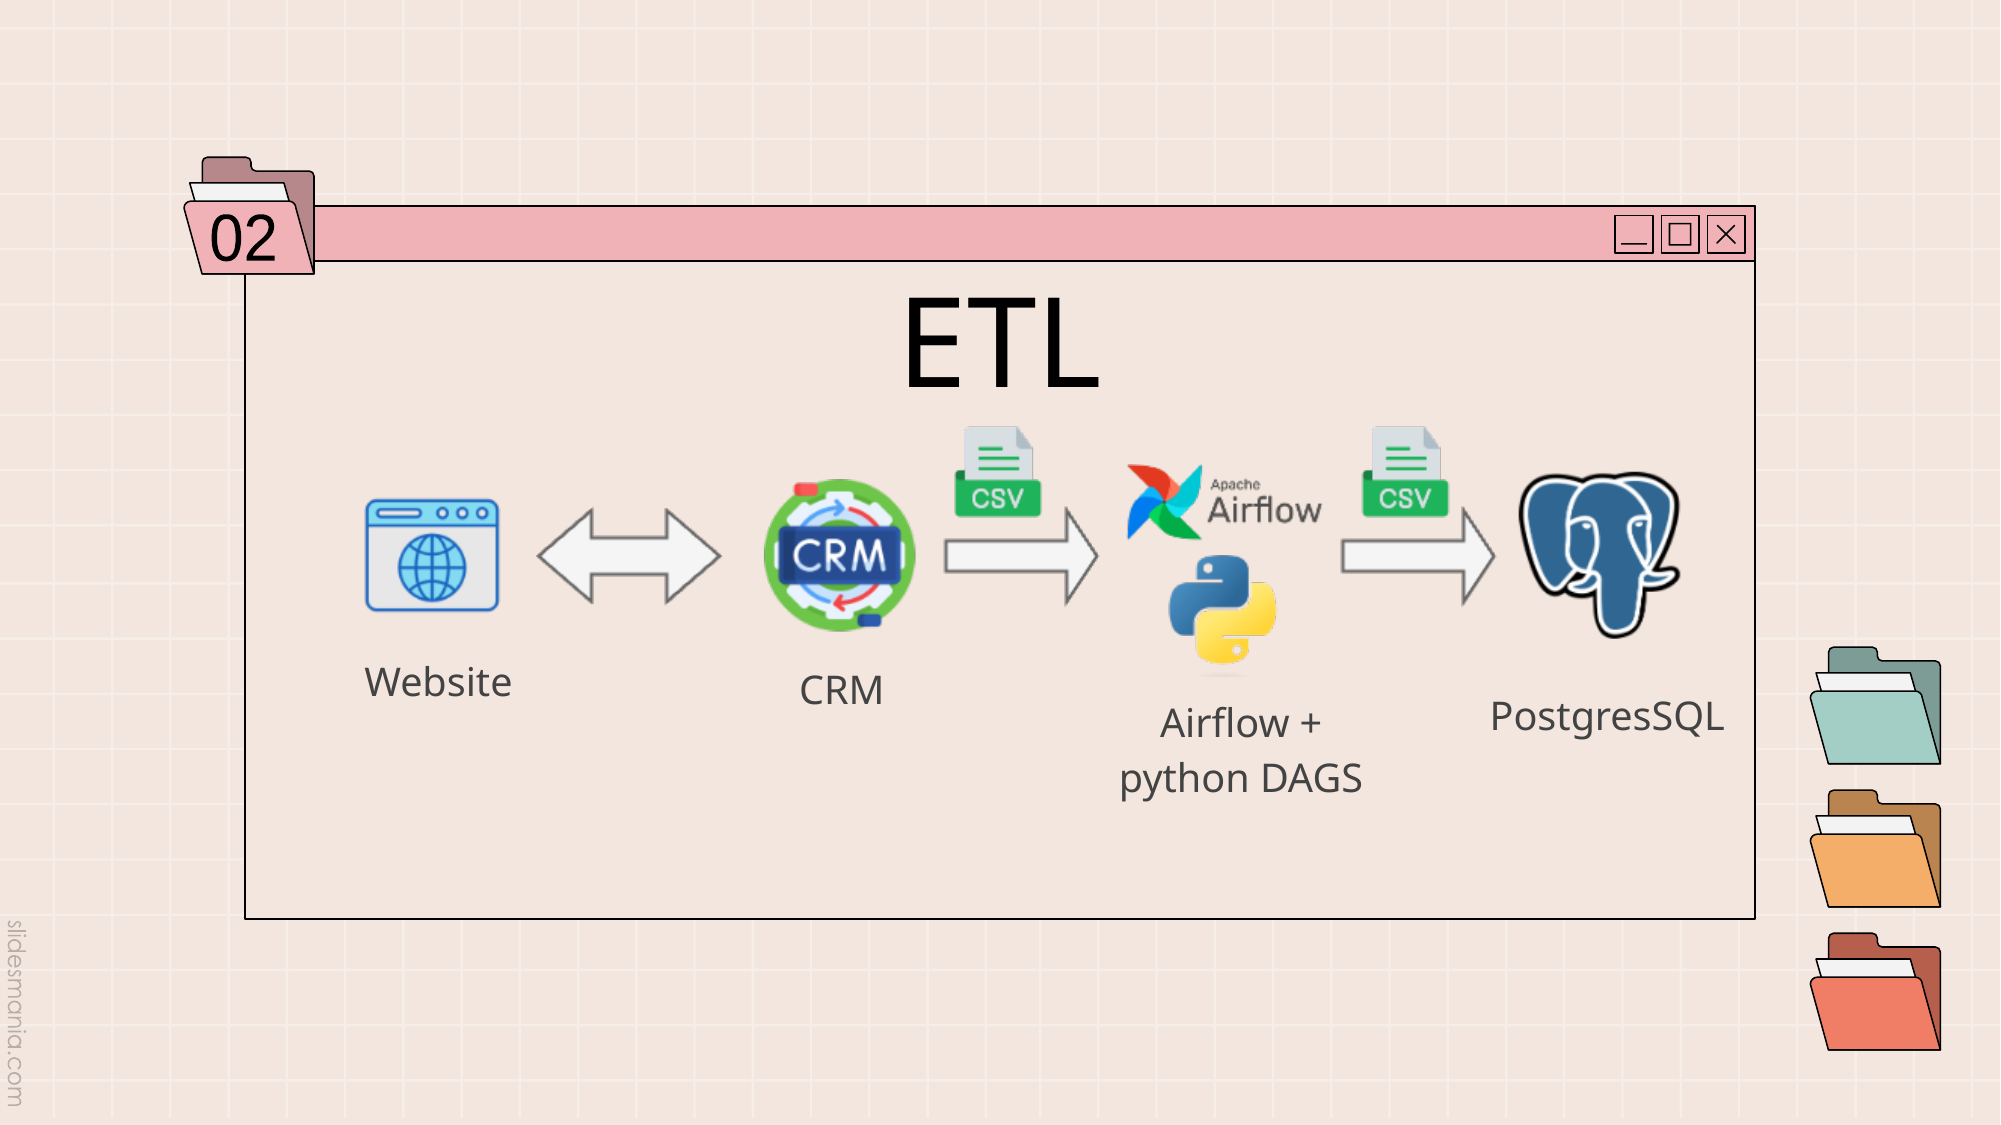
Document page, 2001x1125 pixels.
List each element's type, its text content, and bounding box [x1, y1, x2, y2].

list Website [334, 629, 543, 703]
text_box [1614, 215, 1746, 254]
text_box [320, 206, 393, 262]
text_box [183, 156, 314, 274]
text_box CRM [746, 687, 938, 721]
picture [357, 419, 1682, 680]
text_box [1607, 206, 1755, 262]
text_box PostgresSQL [1457, 663, 1758, 747]
title ETL [393, 168, 1607, 418]
text_box Airflow + python DAGS [1084, 687, 1398, 882]
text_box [1809, 932, 1941, 1050]
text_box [1809, 646, 1941, 764]
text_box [1809, 789, 1941, 907]
